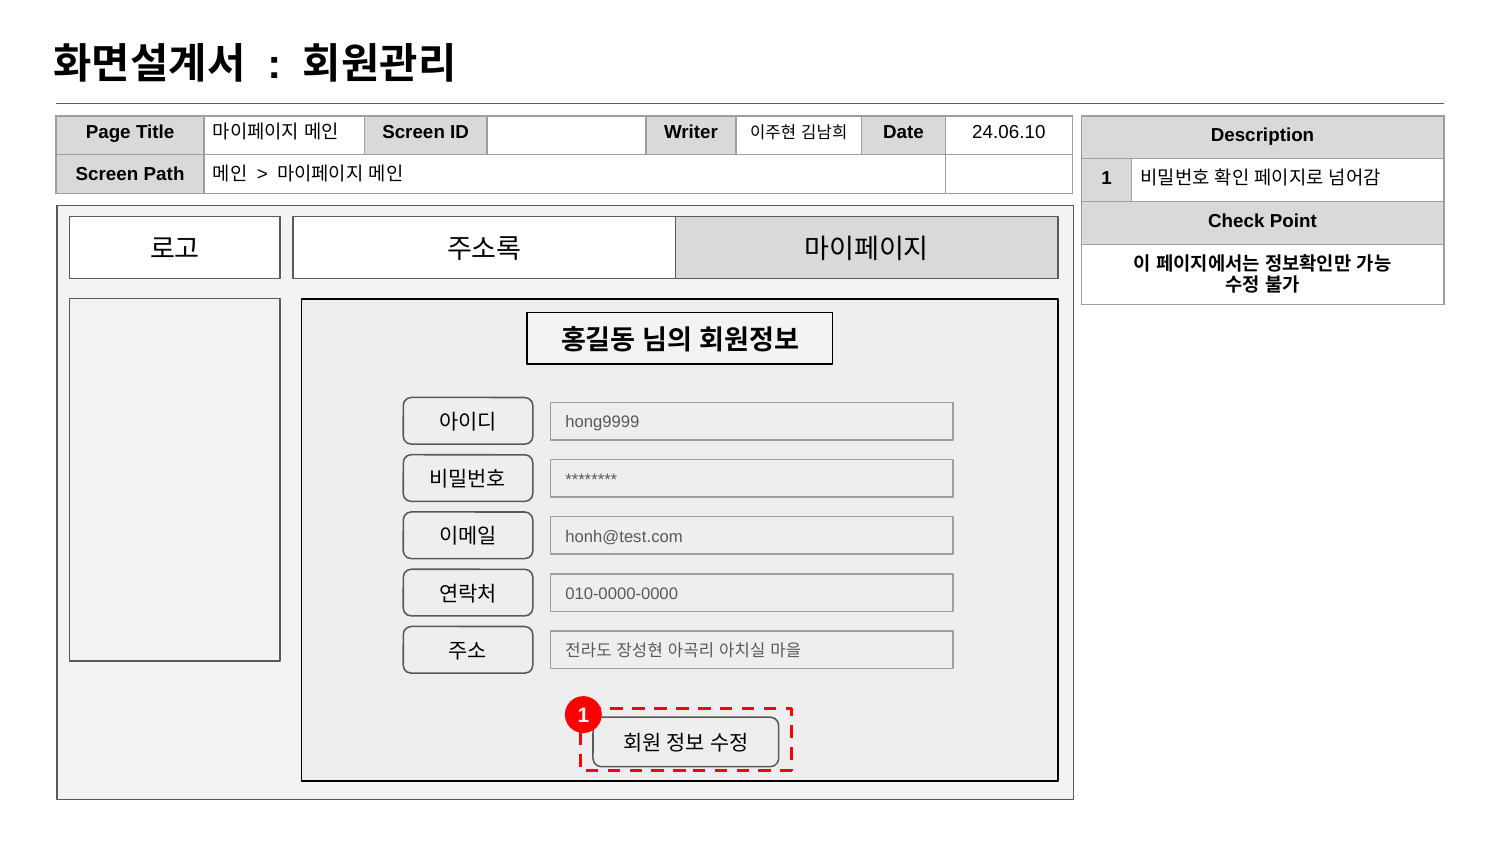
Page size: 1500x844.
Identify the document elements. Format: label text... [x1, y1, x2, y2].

table_header [488, 117, 645, 154]
table_cell Check Point [1082, 202, 1443, 244]
table_header 이주현 김남희 [737, 117, 861, 154]
table_header 24.06.10 [946, 117, 1072, 154]
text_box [56, 205, 1074, 800]
table_cell 비밀번호 확인 페이지로 넘어감 [1132, 159, 1443, 201]
table_header Date [862, 117, 945, 154]
table_cell Screen Path [57, 155, 203, 193]
table_cell 메인 > 마이페이지 메인 [205, 155, 945, 193]
table_header Screen ID [365, 117, 486, 154]
table_cell [946, 155, 1072, 193]
table_header Writer [647, 117, 735, 154]
title 화면설계서 : 회원관리 [38, 21, 1436, 116]
table_header Page Title [57, 117, 203, 154]
table_cell 1 [1082, 159, 1131, 201]
table_header Description [1082, 117, 1443, 158]
table_header 마이페이지 메인 [205, 117, 364, 154]
table_cell 이 페이지에서는 정보확인만 가능 수정 불가 [1082, 245, 1443, 304]
